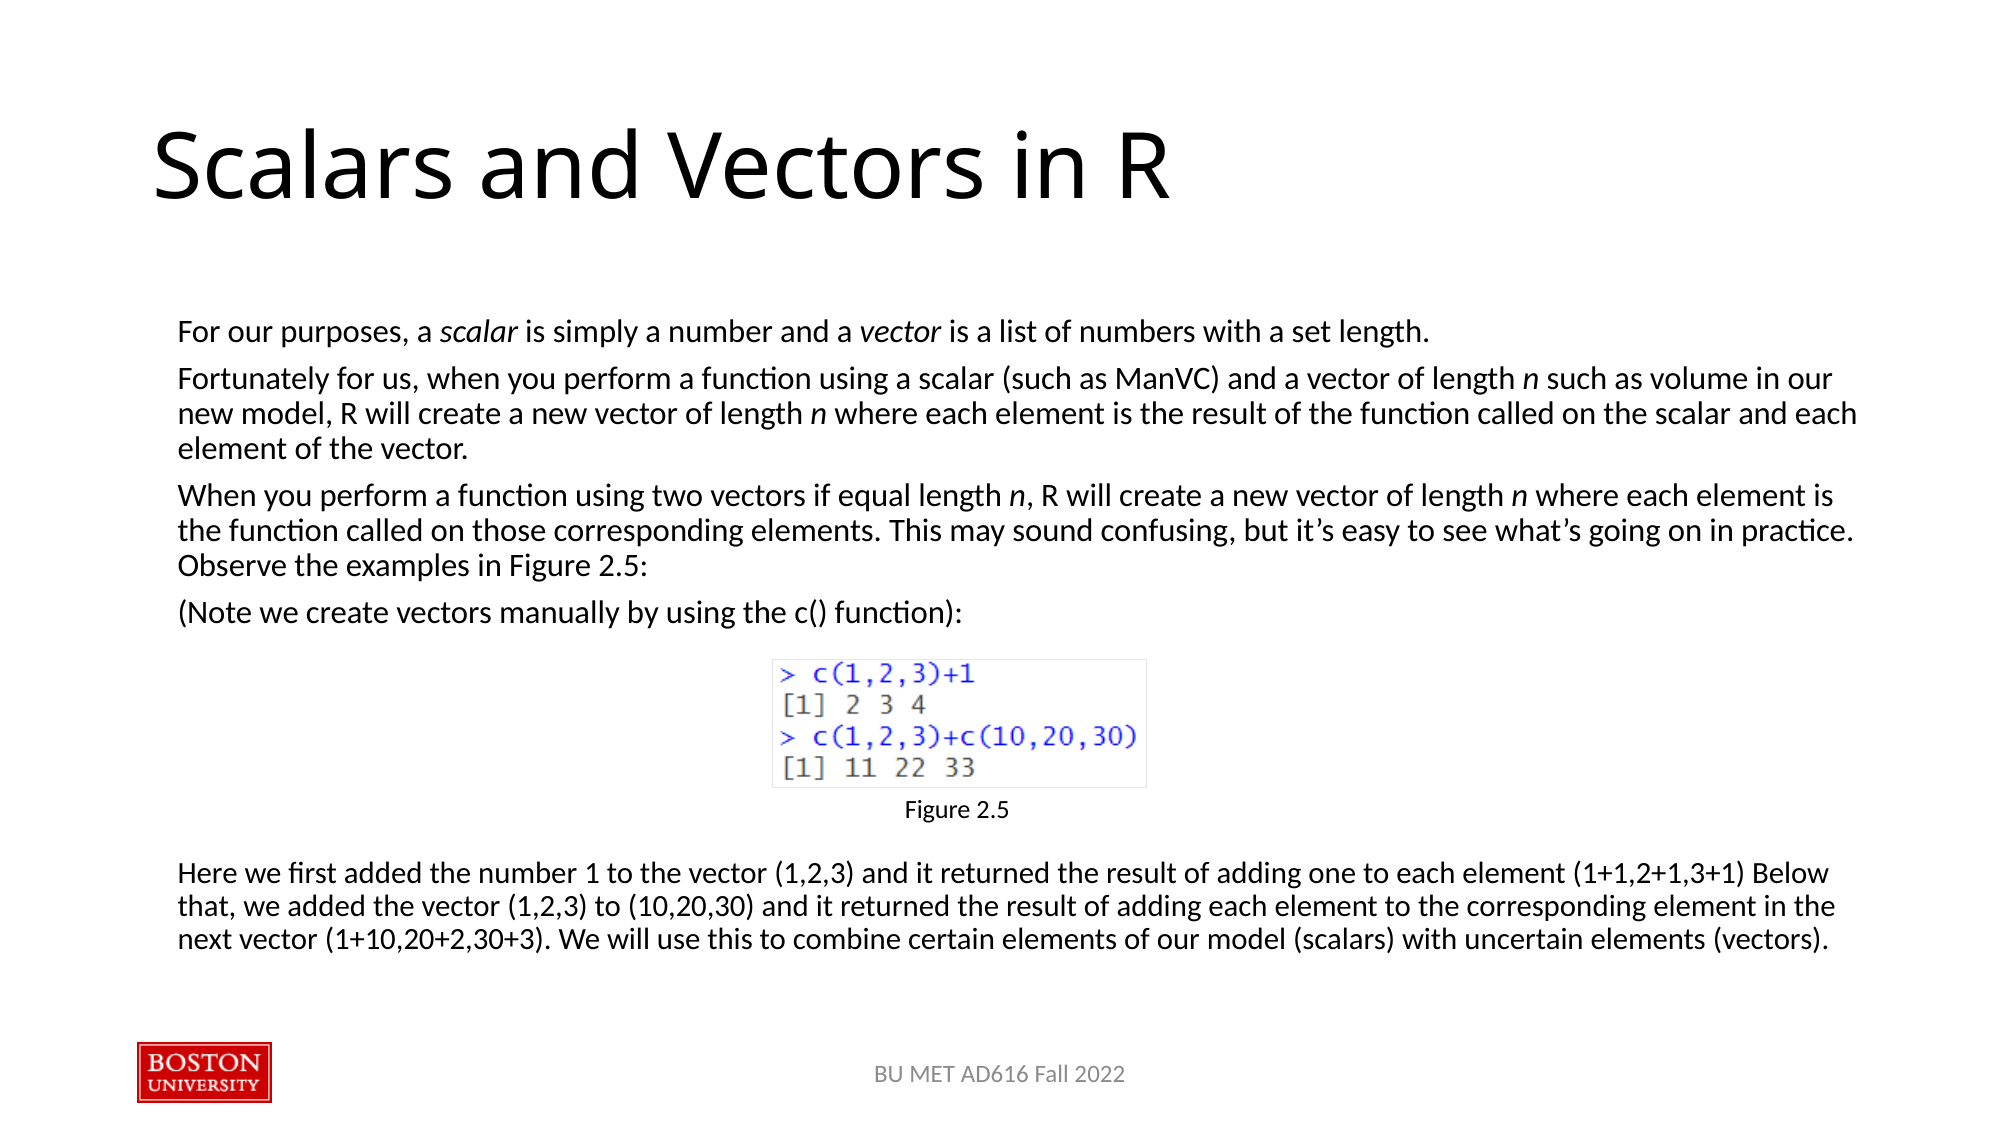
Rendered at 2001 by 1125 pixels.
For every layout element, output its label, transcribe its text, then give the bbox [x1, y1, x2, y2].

picture [772, 659, 1147, 788]
title Scalars and Vectors in R [137, 59, 1863, 278]
picture [137, 1042, 272, 1103]
text_box For our purposes, a scalar is simply a number and a vector is a list of numbers with a set length. Fortunately for us, when you perform a function using a scalar (such as ManVC) and a vector of length n such as volume in our new model, R will create a new vector of length n where each element is the result of the function called on the scalar and each element of the vector. When you perform a function using two vectors if equal length n, R will create a new vector of length n where each element is the function called on those corresponding elements. This may sound confusing, but it’s easy to see what’s going on in practice. Observe the examples in Figure 2.5: (Note we create vectors manually by using the c() function): [162, 306, 1888, 642]
list Here we first added the number 1 to the vector (1,2,3) and it returned the result of adding one to each element (1+1,2+1,3+1) Below that, we added the vector (1,2,3) to (10,20,30) and it returned the result of adding each element to the corresponding element in the next vector (1+10,20+2,30+3). We will use this to combine certain elements of our model (scalars) with uncertain elements (vectors). [162, 849, 1888, 995]
text_box Figure 2.5 [889, 788, 1029, 832]
footer BU MET AD616 Fall 2022 [662, 1042, 1338, 1103]
